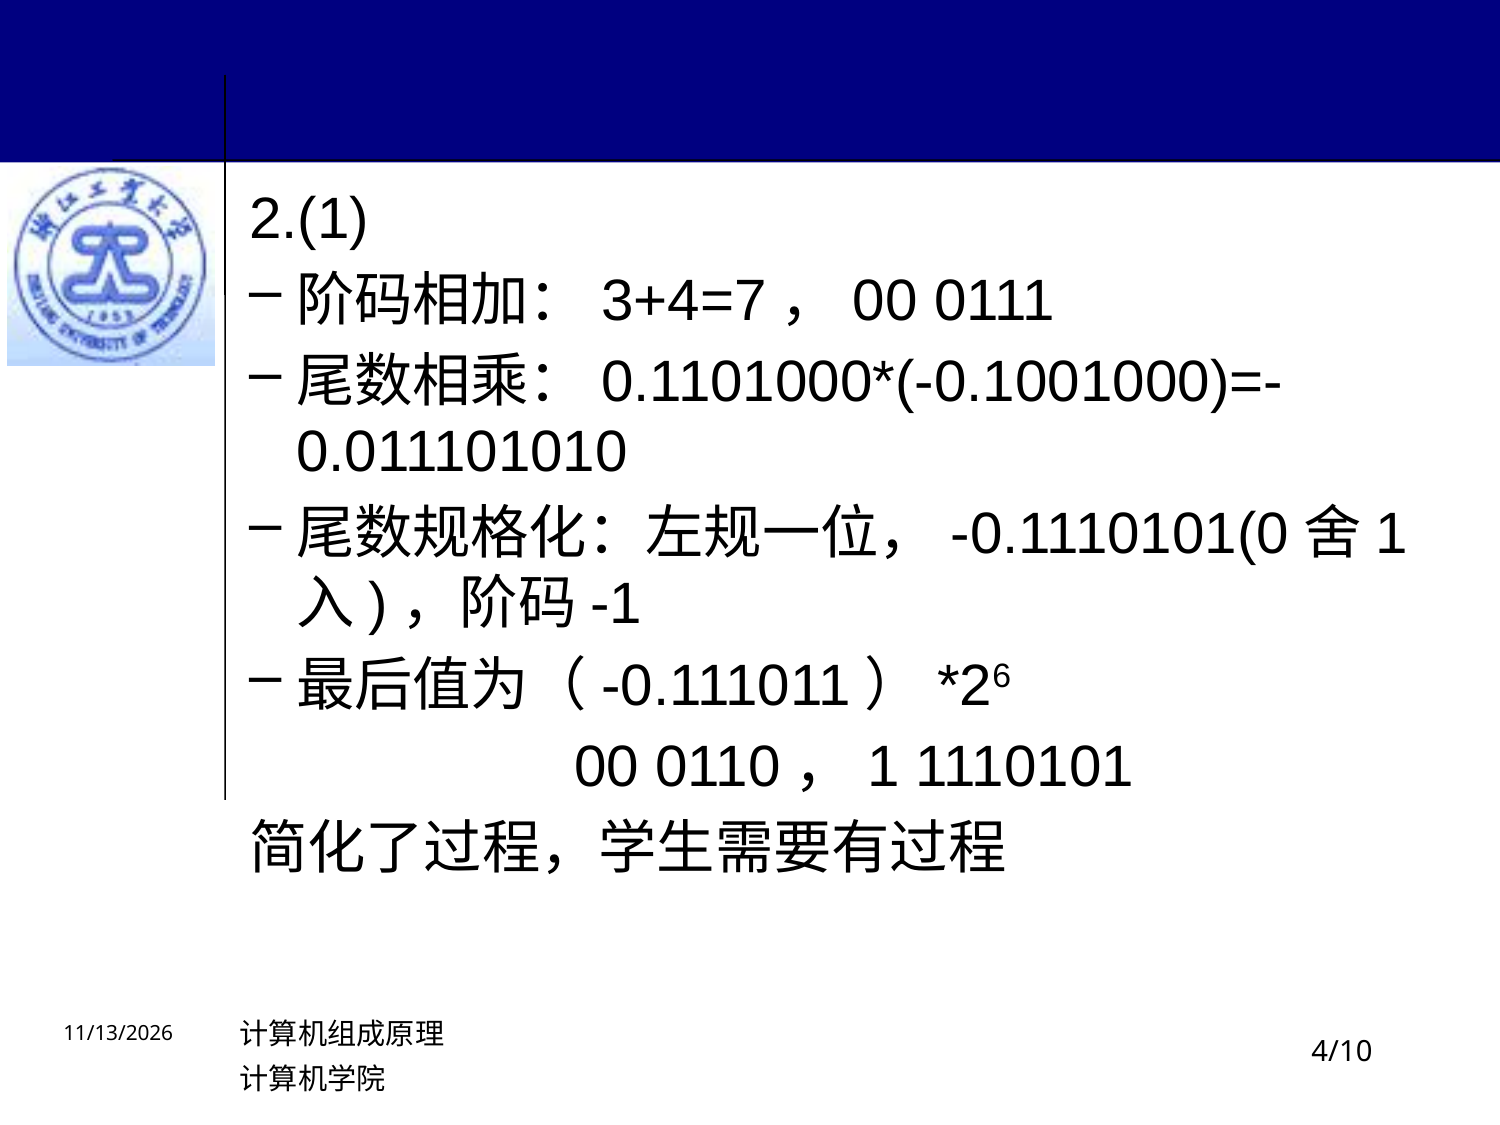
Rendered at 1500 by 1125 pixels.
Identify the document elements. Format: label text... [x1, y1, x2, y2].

picture [7, 166, 215, 366]
list 2.(1) 阶码相加：3+4=7，00 0111 尾数相乘：0.1101000*(-0.1001000)=-0.011101010 尾数规格化：左规一位，-0.1110101(0舍1入)，阶码-1 最后值为（-0.111011）*26 00 0110，1 1110101 简化了过程，学生需要有过程 [159, 172, 1453, 1036]
text_box 计算机组成原理 计算机学院 [225, 1036, 938, 1073]
text_box /10 [1074, 1036, 1388, 1100]
text_box [0, 1012, 188, 1088]
